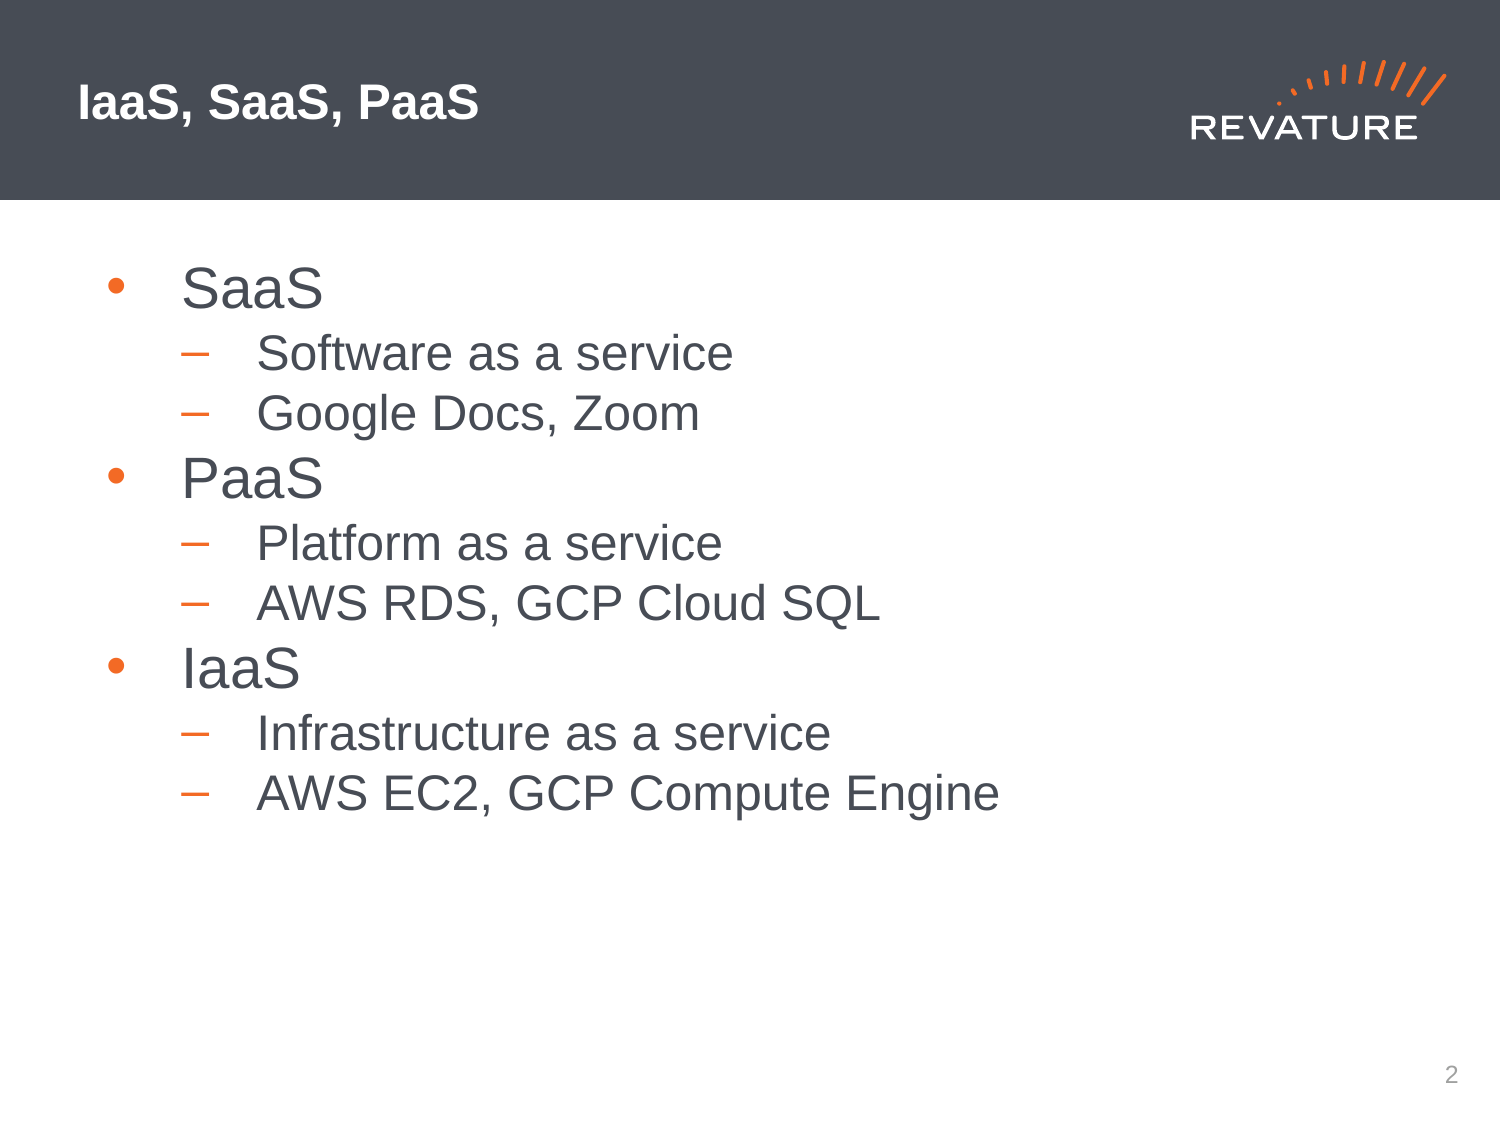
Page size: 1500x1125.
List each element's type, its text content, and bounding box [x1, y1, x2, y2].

slide_number 1 [1332, 1043, 1474, 1104]
title IaaS, SaaS, PaaS [62, 0, 1084, 200]
list SaaS Software as a service Google Docs, Zoom PaaS Platform as a service AWS RDS, GCP Cloud SQL IaaS Infrastructure as a service AWS EC2, GCP Compute Engine [62, 243, 1438, 986]
